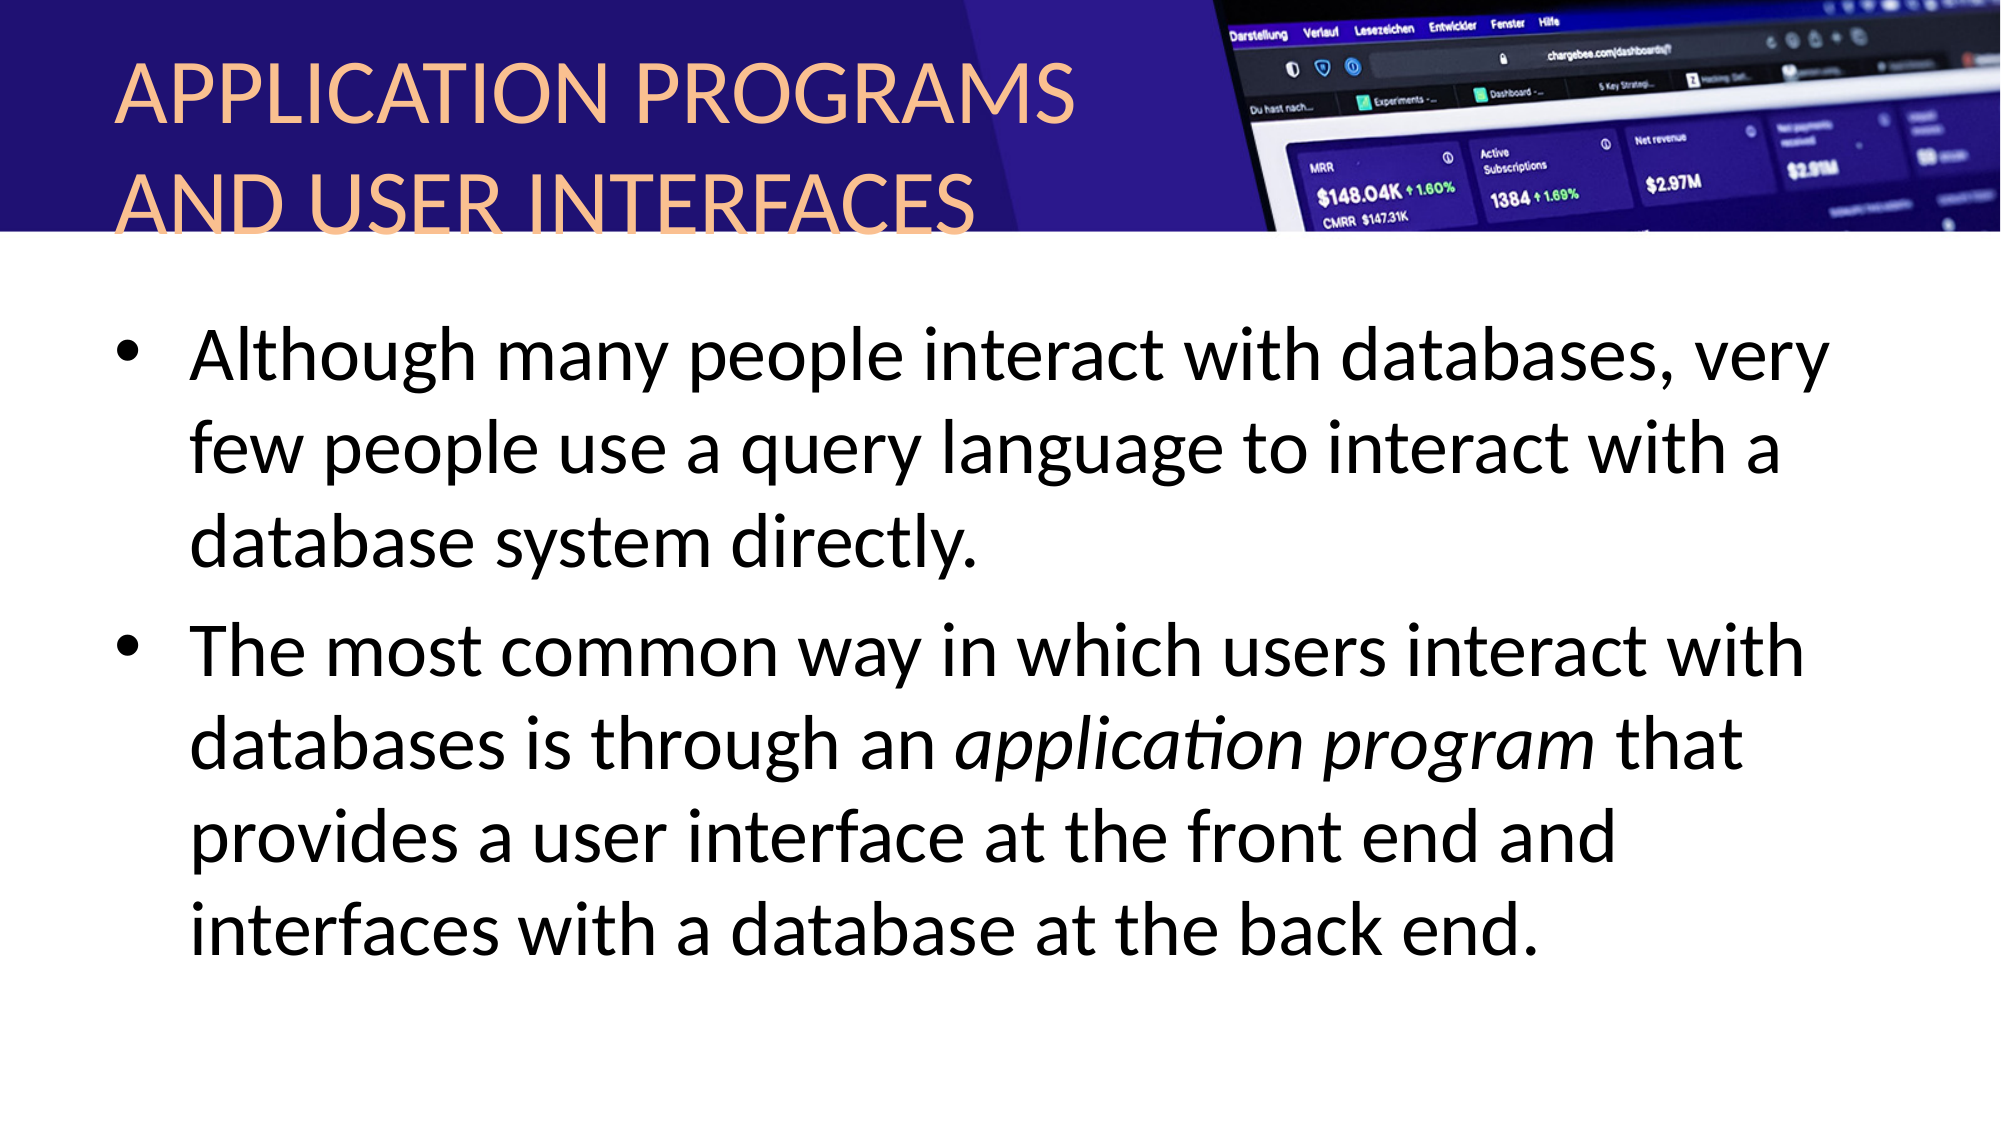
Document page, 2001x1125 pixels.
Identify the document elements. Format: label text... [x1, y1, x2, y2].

list Although many people interact with databases, very few people use a query language to interact with a database system directly. The most common way in which users interact with databases is through an application program that provides a user interface at the front end and interfaces with a database at the back end. [99, 295, 1913, 1034]
title APPLICATION PROGRAMS AND USER INTERFACES [99, 22, 1221, 262]
picture [0, 0, 2001, 1125]
